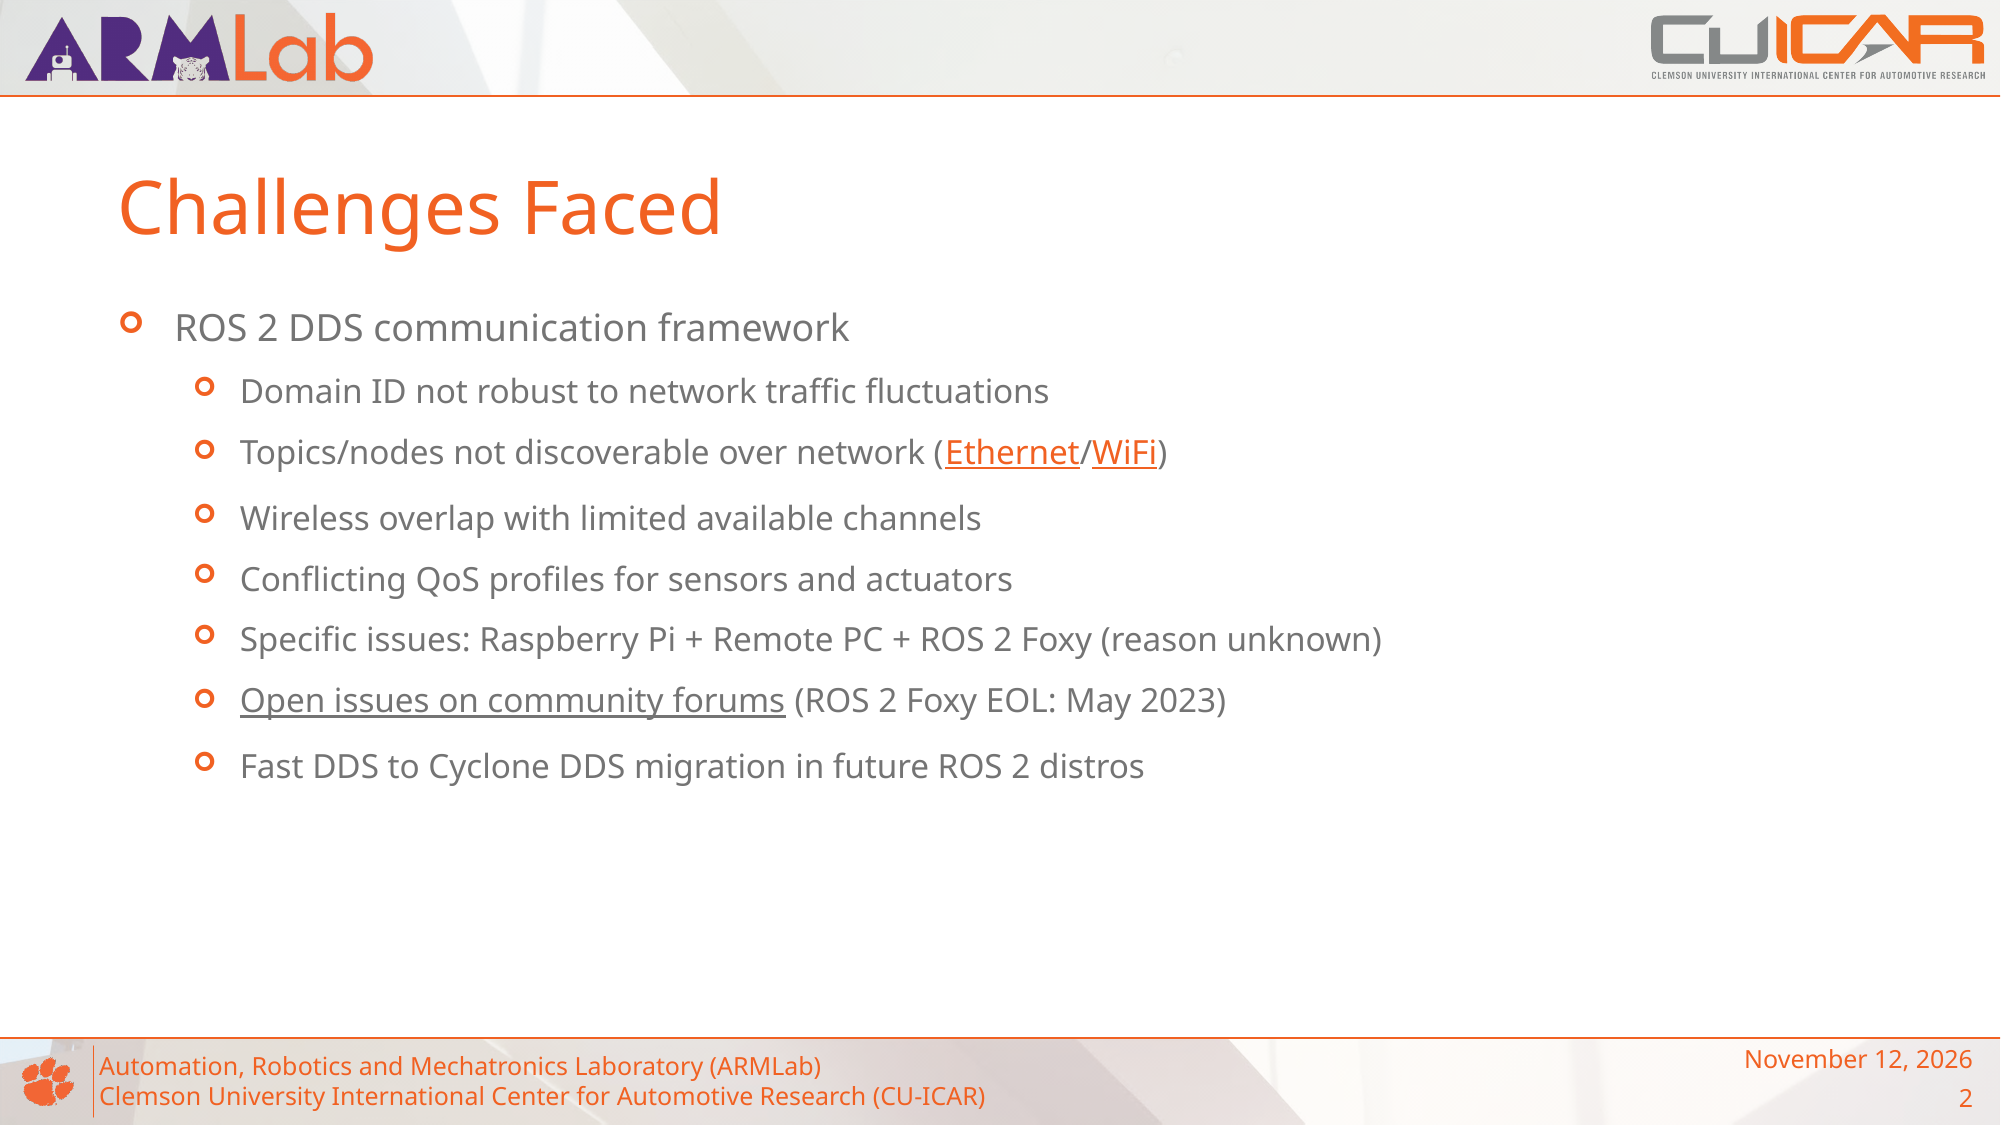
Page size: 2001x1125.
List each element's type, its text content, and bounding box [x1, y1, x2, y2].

list ROS 2 DDS communication framework Domain ID not robust to network traffic fluctuations Topics/nodes not discoverable over network (Ethernet/WiFi) Wireless overlap with limited available channels Conflicting QoS profiles for sensors and actuators Specific issues: Raspberry Pi + Remote PC + ROS 2 Foxy (reason unknown) Open issues on community forums (ROS 2 Foxy EOL: May 2023) Fast DDS to Cyclone DDS migration in future ROS 2 distros [103, 296, 1897, 1000]
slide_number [1682, 1046, 1989, 1075]
picture [0, 1039, 2000, 1125]
picture [0, 0, 2000, 95]
title Challenges Faced [103, 153, 1897, 258]
slide_number 2 [1682, 1085, 1989, 1115]
